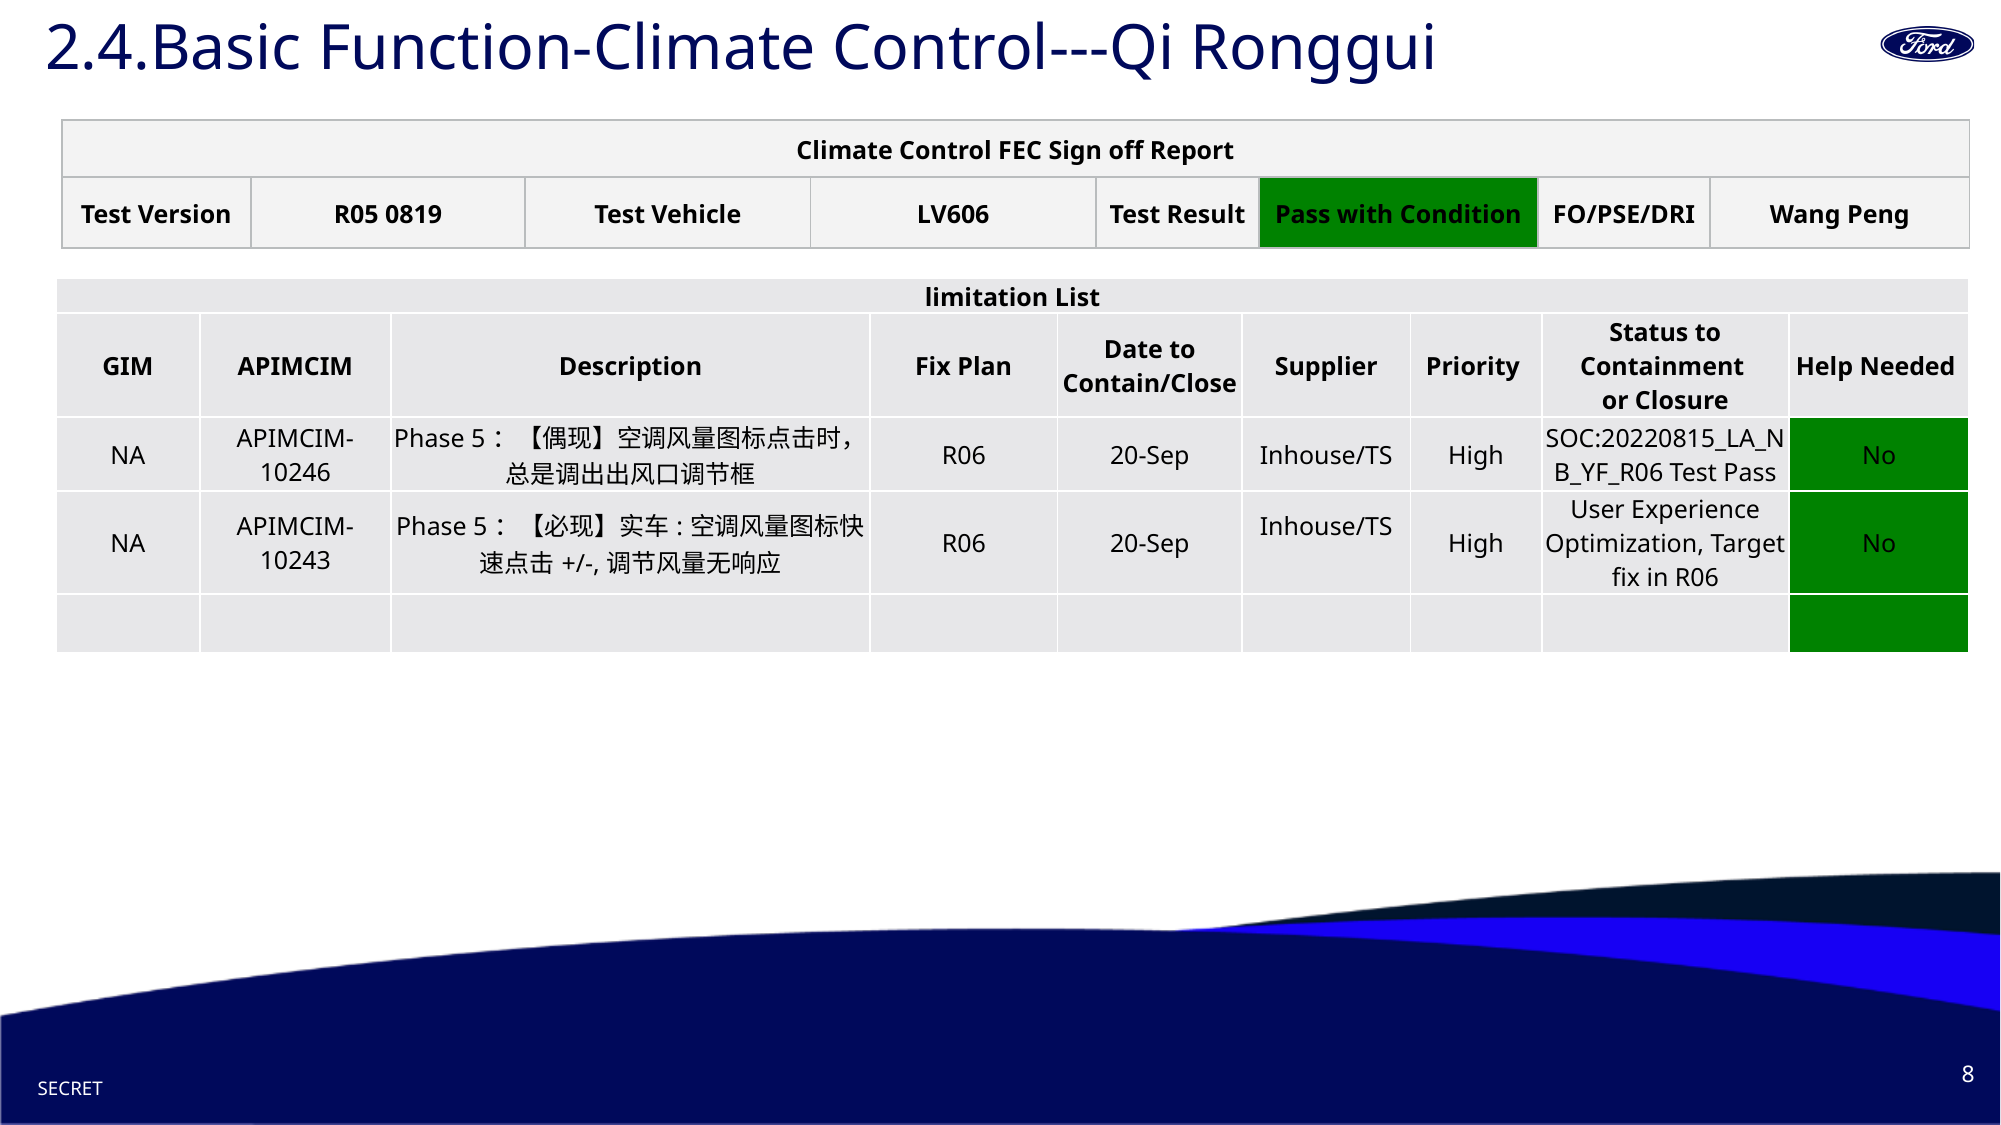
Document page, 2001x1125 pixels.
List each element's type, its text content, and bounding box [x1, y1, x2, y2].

table_cell Description [392, 314, 869, 416]
table_cell Help Needed [1790, 314, 1968, 416]
table_cell R06 [871, 418, 1057, 490]
table_cell Pass with Condition [1260, 178, 1537, 247]
table_cell Supplier [1243, 314, 1410, 416]
table_cell R06 [871, 492, 1057, 593]
table_cell APIMCIM [201, 314, 390, 416]
table_cell User Experience Optimization, Target fix in R06 [1543, 492, 1788, 593]
title 2.4.Basic Function-Climate Control---Qi Ronggui [30, 7, 1808, 91]
table_cell Date to Contain/Close [1058, 314, 1241, 416]
table_cell [1243, 595, 1410, 652]
table_cell Inhouse/TS [1243, 492, 1410, 593]
table_cell NA [57, 418, 199, 490]
table_cell Fix Plan [871, 314, 1057, 416]
table_cell Test Version [63, 178, 250, 247]
table_cell SOC:20220815_LA_NB_YF_R06 Test Pass [1543, 418, 1788, 490]
table_cell R05 0819 [252, 178, 524, 247]
table_cell Test Result [1097, 178, 1258, 247]
table_cell GIM [57, 314, 199, 416]
table_cell NA [57, 492, 199, 593]
table_cell No [1790, 492, 1968, 593]
table_cell [1058, 595, 1241, 652]
table_cell Phase 5：【必现】实车:空调风量图标快速点击+/-,调节风量无响应 [392, 492, 869, 593]
table_header limitation List [57, 279, 1968, 312]
table_cell High [1411, 492, 1541, 593]
table_cell FO/PSE/DRI [1539, 178, 1709, 247]
table_cell APIMCIM-10246 [201, 418, 390, 490]
table_cell LV606 [811, 178, 1095, 247]
table_cell [1543, 595, 1788, 652]
table_cell Status to Containment or Closure [1543, 314, 1788, 416]
table_cell [871, 595, 1057, 652]
table_cell 20-Sep [1058, 492, 1241, 593]
table_cell 20-Sep [1058, 418, 1241, 490]
table_cell Test Vehicle [526, 178, 810, 247]
table_cell Wang Peng [1711, 178, 1969, 247]
table_cell Phase 5：【偶现】空调风量图标点击时，总是调出出风口调节框 [392, 418, 869, 490]
table_header Climate Control FEC Sign off Report [63, 121, 1969, 176]
table_cell [57, 595, 199, 652]
table_cell Priority [1411, 314, 1541, 416]
table_cell [201, 595, 390, 652]
table_cell APIMCIM-10243 [201, 492, 390, 593]
picture [0, 0, 2001, 1125]
table_cell No [1790, 418, 1968, 490]
table_cell [1411, 595, 1541, 652]
table_cell [392, 595, 869, 652]
table_cell Inhouse/TS [1243, 418, 1410, 490]
table_cell [1790, 595, 1968, 652]
table_cell High [1411, 418, 1541, 490]
